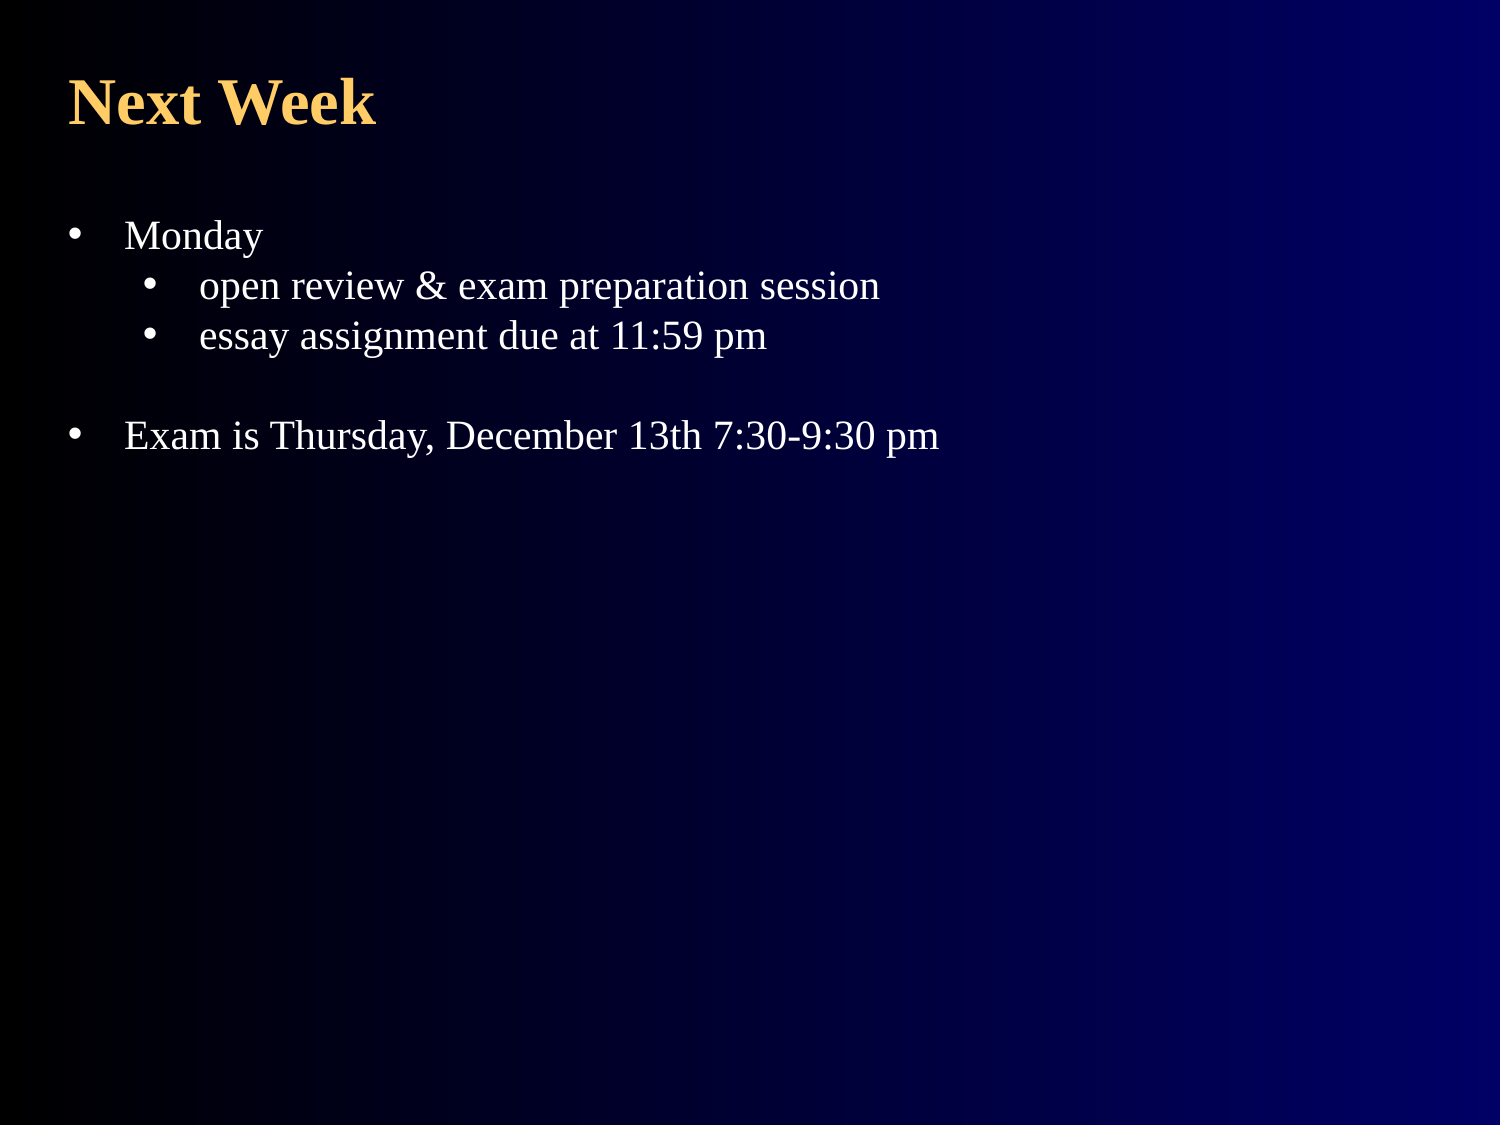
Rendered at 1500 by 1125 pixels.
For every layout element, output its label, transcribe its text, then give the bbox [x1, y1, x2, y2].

text_box Monday open review & exam preparation session essay assignment due at 11:59 pm Exam is Thursday, December 13th 7:30-9:30 pm [53, 200, 1436, 466]
title Next Week [52, 0, 1459, 225]
